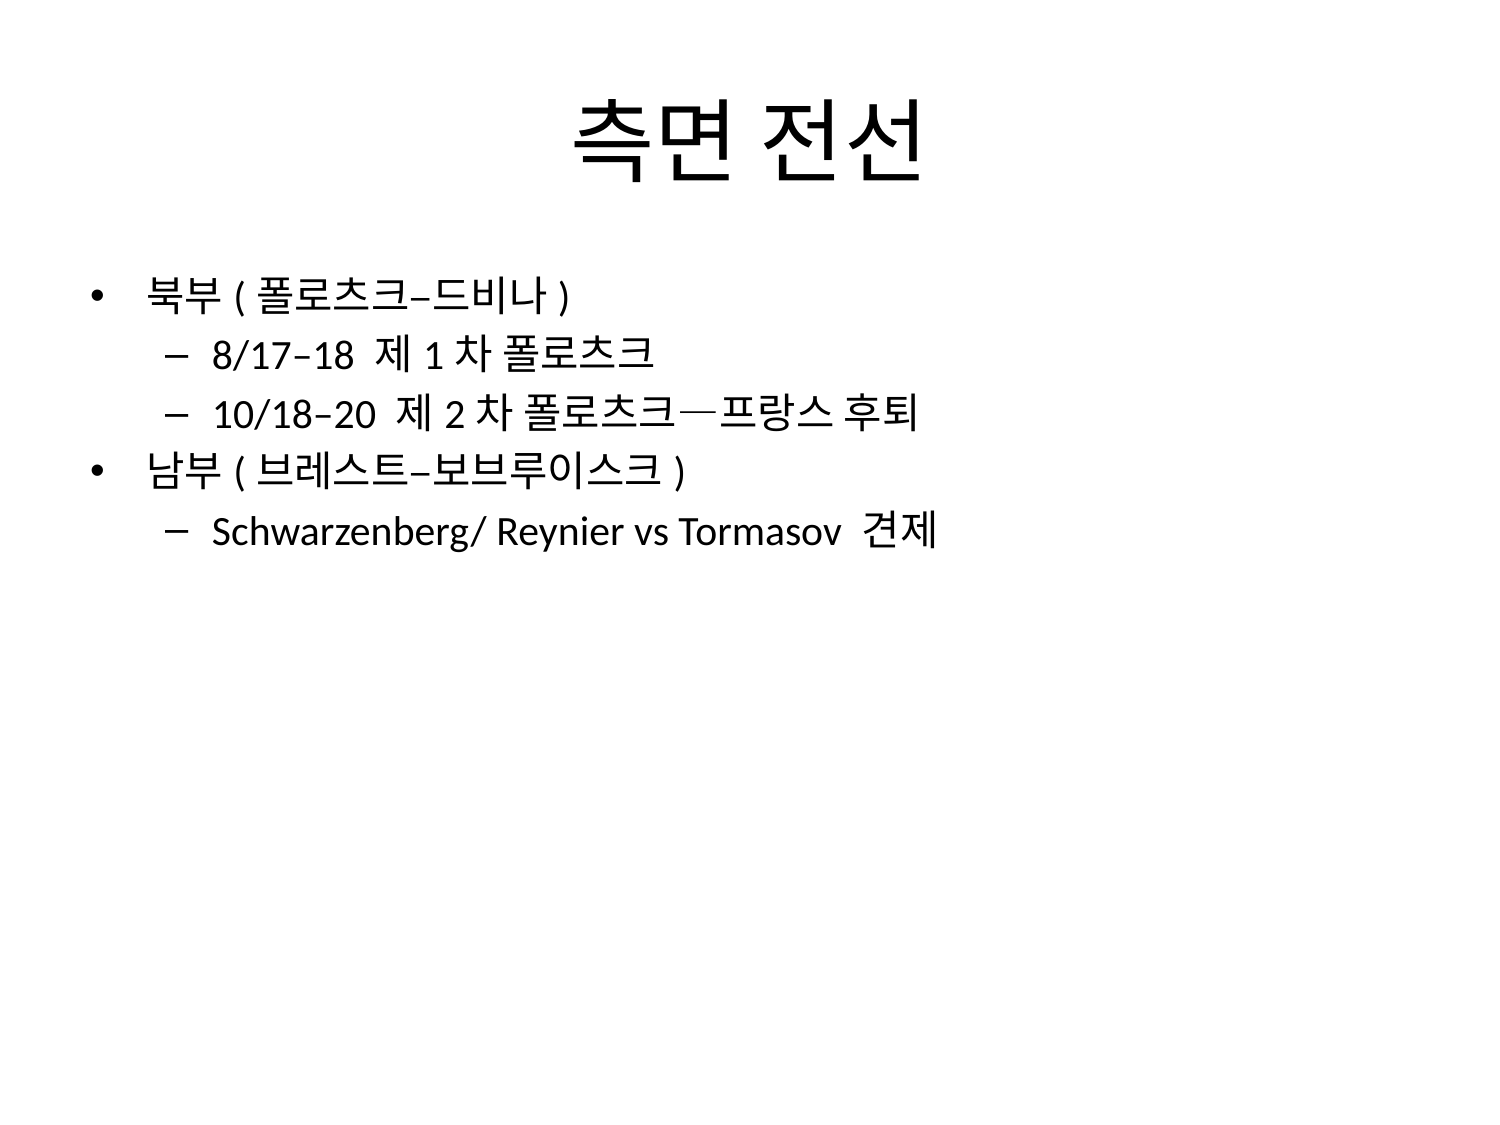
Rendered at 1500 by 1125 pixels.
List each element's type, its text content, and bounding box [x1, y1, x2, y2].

list 북부(폴로츠크–드비나) 8/17–18 제1차 폴로츠크 10/18–20 제2차 폴로츠크—프랑스 후퇴 남부(브레스트–보브루이스크) Schwarzenberg/ Reynier vs Tormasov 견제 [75, 262, 1425, 1005]
title 측면 전선 [75, 45, 1425, 233]
